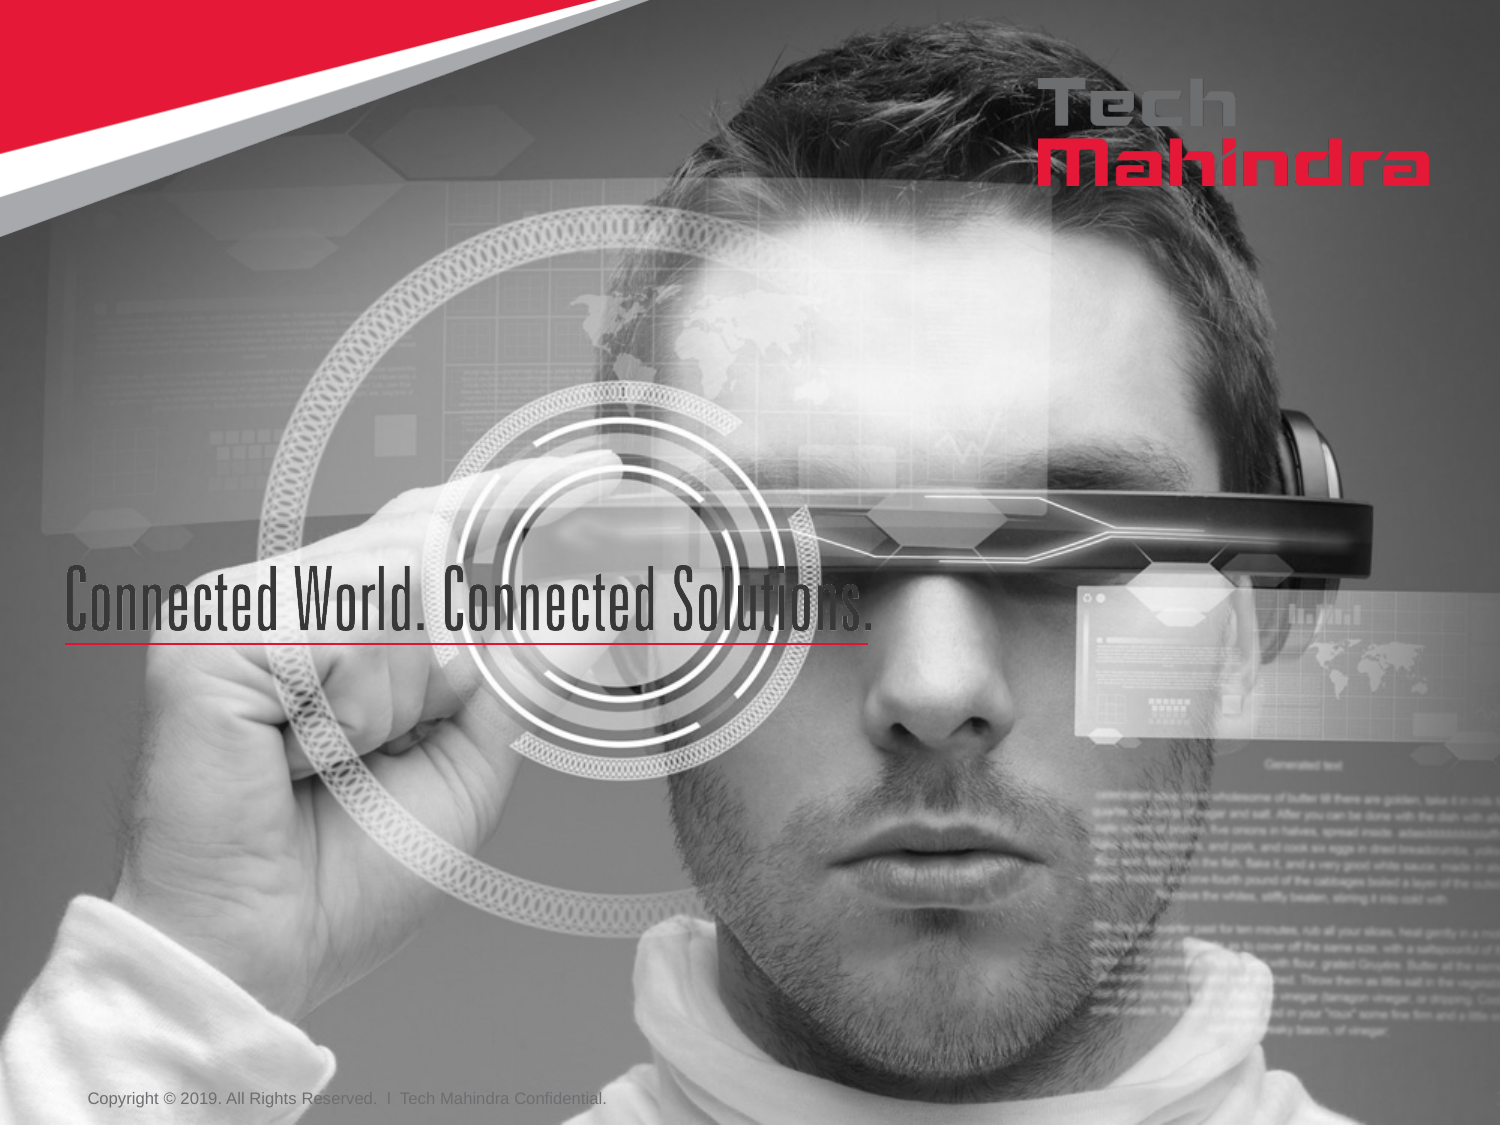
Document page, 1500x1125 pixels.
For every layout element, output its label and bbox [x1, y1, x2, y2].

picture [0, 0, 652, 237]
picture [67, 565, 871, 632]
picture [1038, 78, 1429, 186]
